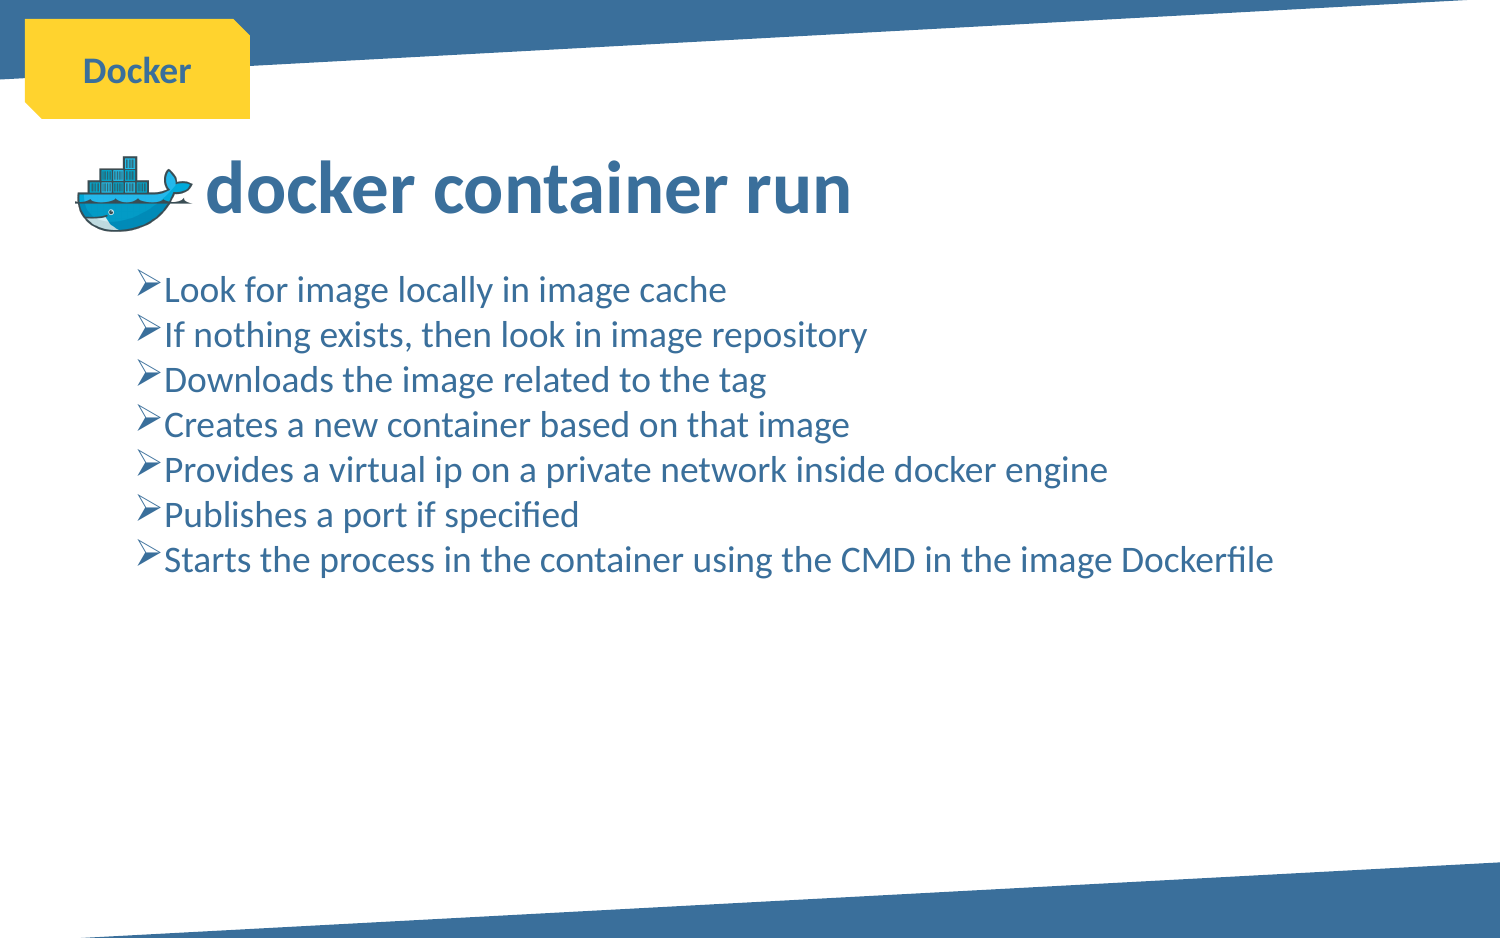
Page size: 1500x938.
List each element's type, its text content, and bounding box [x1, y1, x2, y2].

picture [74, 155, 194, 232]
text_box [0, 0, 1500, 82]
text_box [41, 860, 1500, 938]
text_box Look for image locally in image cache If nothing exists, then look in image repository Downloads the image related to the tag Creates a new container based on that image Provides a virtual ip on a private network inside docker engine Publishes a port if specified Starts the process in the container using the CMD in the image Dockerfile [119, 258, 1291, 588]
text_box Docker [22, 16, 253, 121]
text_box docker container run [191, 131, 869, 236]
